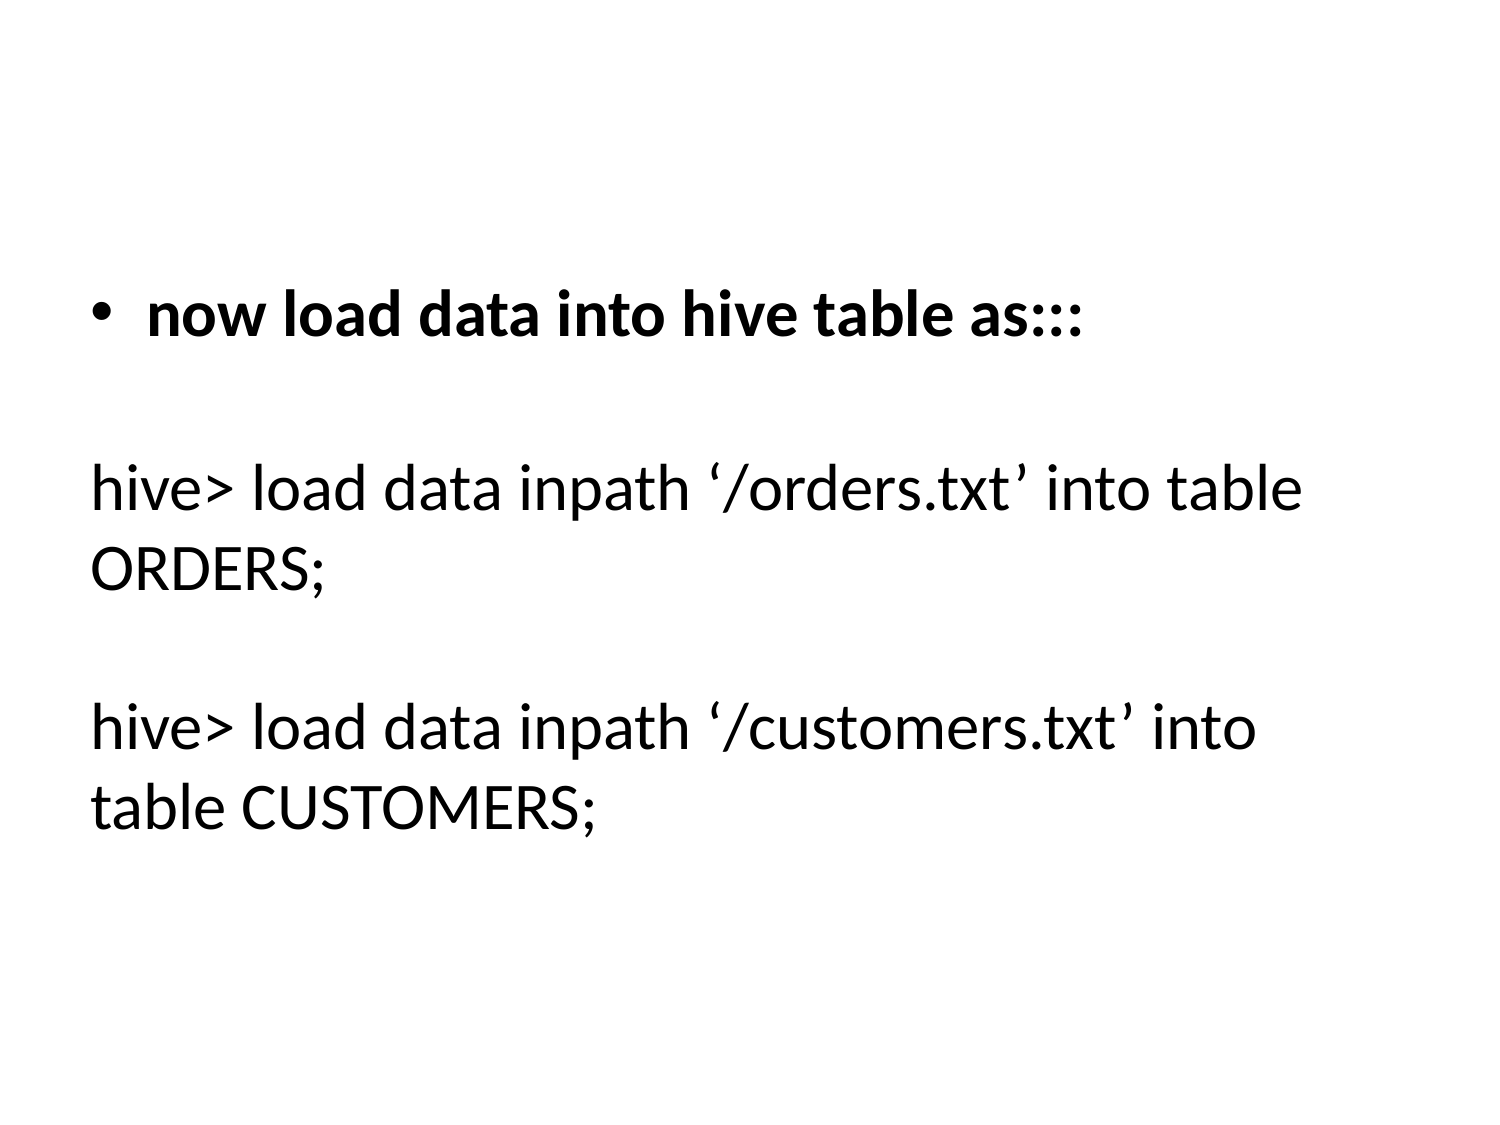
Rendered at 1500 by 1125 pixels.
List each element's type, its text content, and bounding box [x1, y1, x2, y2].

list now load data into hive table as::: hive> load data inpath ‘/orders.txt’ into table ORDERS; hive> load data inpath ‘/customers.txt’ into table CUSTOMERS; [75, 262, 1425, 1005]
